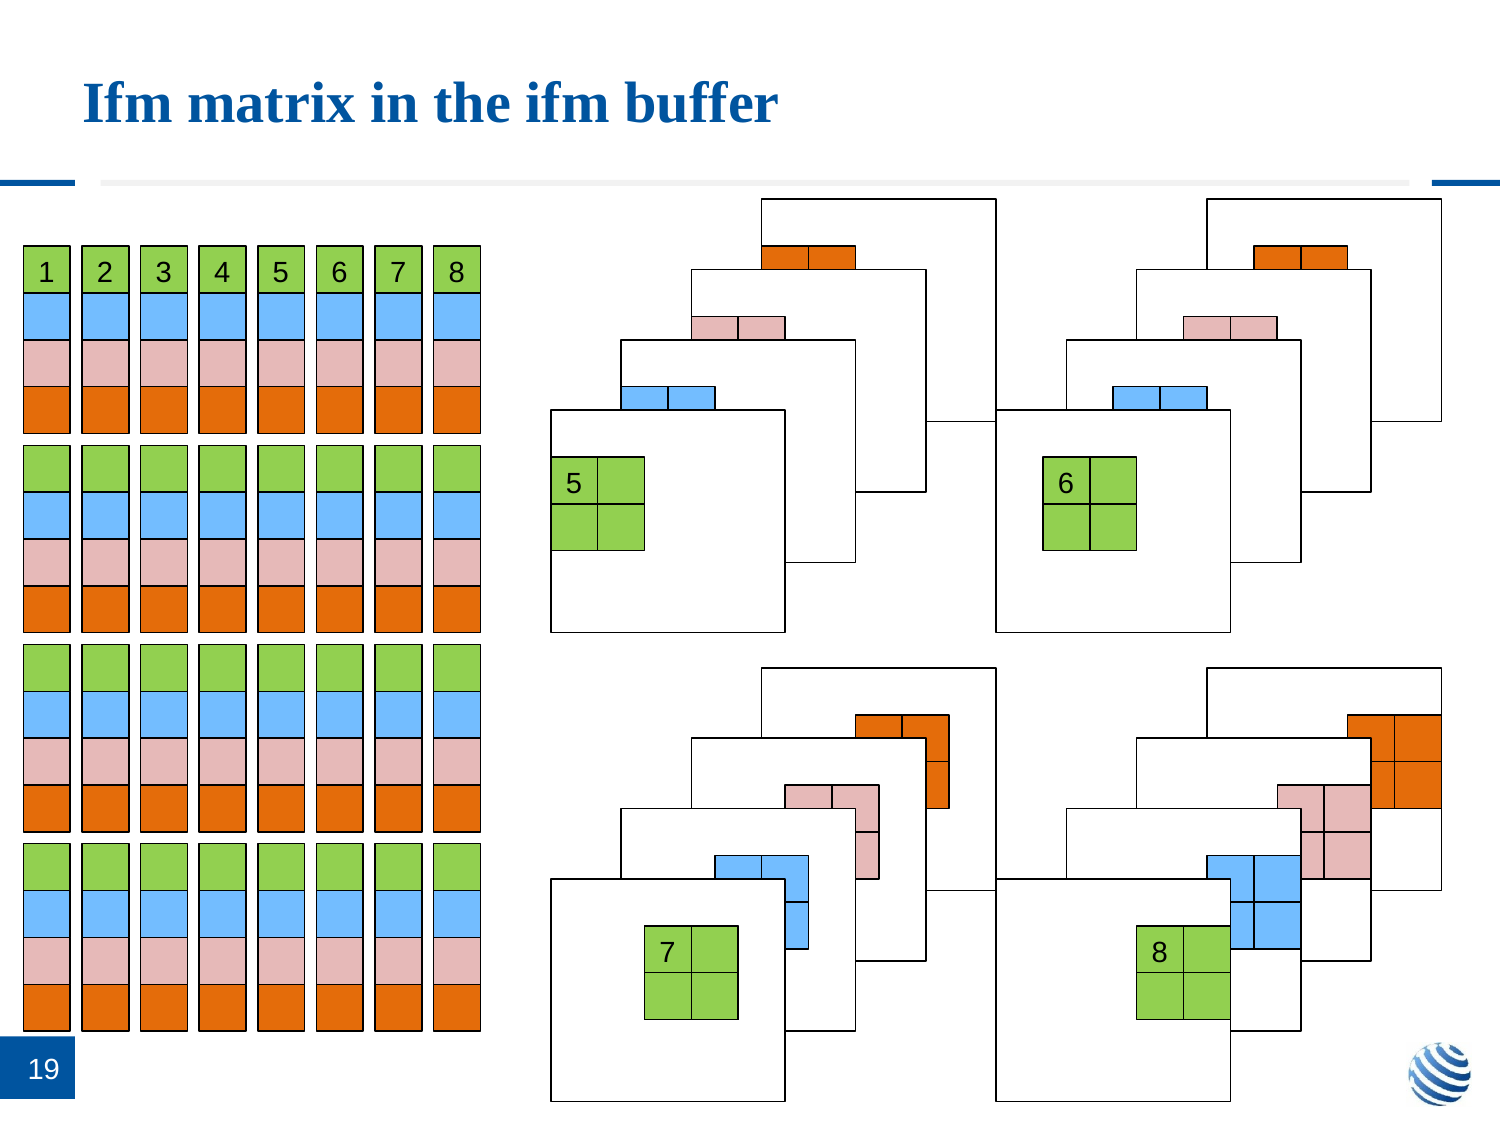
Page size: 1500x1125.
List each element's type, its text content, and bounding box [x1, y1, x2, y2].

text_box [996, 878, 1231, 1102]
text_box [1347, 714, 1395, 761]
text_box [374, 843, 422, 890]
text_box [1160, 386, 1207, 410]
text_box [996, 410, 1231, 633]
text_box [1042, 503, 1090, 551]
text_box [140, 585, 188, 633]
text_box [762, 855, 809, 902]
text_box [433, 890, 481, 937]
text_box [433, 785, 481, 832]
text_box [23, 738, 71, 785]
text_box [199, 738, 246, 785]
text_box [199, 386, 246, 434]
text_box [81, 890, 129, 937]
text_box [738, 316, 786, 339]
text_box [257, 738, 305, 785]
text_box [785, 785, 831, 808]
text_box [1136, 269, 1372, 493]
text_box [140, 644, 188, 691]
text_box 7 [374, 246, 422, 292]
text_box [831, 785, 879, 832]
text_box [621, 339, 856, 563]
text_box [1300, 246, 1348, 269]
text_box [81, 386, 129, 434]
text_box [374, 292, 422, 339]
text_box [808, 246, 856, 269]
text_box [199, 445, 246, 492]
text_box [550, 878, 786, 1102]
text_box [374, 738, 422, 785]
text_box [199, 492, 246, 538]
text_box [374, 937, 422, 984]
text_box [691, 972, 739, 1020]
text_box [1253, 855, 1301, 902]
text_box [140, 738, 188, 785]
text_box [23, 386, 71, 434]
text_box [597, 456, 645, 503]
text_box [1394, 761, 1442, 809]
text_box [1066, 808, 1301, 878]
text_box [433, 386, 481, 434]
text_box [81, 644, 129, 691]
text_box [257, 890, 305, 937]
text_box [1136, 738, 1372, 808]
text_box [1301, 831, 1324, 879]
text_box [81, 738, 129, 785]
text_box [433, 445, 481, 492]
text_box [140, 292, 188, 339]
text_box [81, 339, 129, 386]
text_box [140, 492, 188, 538]
text_box [140, 843, 188, 890]
text_box [433, 492, 481, 538]
text_box [374, 339, 422, 386]
title Ifm matrix in the ifm buffer [82, 30, 1410, 169]
text_box [23, 691, 71, 738]
text_box [257, 538, 305, 585]
text_box [23, 538, 71, 585]
text_box [257, 386, 305, 434]
text_box [81, 492, 129, 538]
text_box 6 [316, 246, 364, 292]
text_box [23, 984, 71, 1032]
text_box [81, 538, 129, 585]
text_box [257, 843, 305, 890]
text_box [374, 386, 422, 434]
text_box [199, 785, 246, 832]
text_box [374, 492, 422, 538]
text_box [316, 292, 364, 339]
text_box [140, 984, 188, 1032]
text_box [23, 292, 71, 339]
text_box [761, 667, 997, 891]
text_box [1207, 199, 1442, 422]
text_box [1090, 504, 1137, 551]
text_box [140, 339, 188, 386]
text_box [1372, 809, 1442, 891]
text_box [199, 339, 246, 386]
text_box [199, 691, 246, 738]
text_box [257, 691, 305, 738]
text_box [23, 492, 71, 538]
text_box [140, 386, 188, 434]
text_box 2 [81, 246, 129, 292]
text_box [23, 445, 71, 492]
text_box [433, 644, 481, 691]
text_box [23, 644, 71, 691]
text_box [199, 585, 246, 633]
text_box [714, 855, 762, 878]
text_box [316, 644, 364, 691]
text_box [786, 902, 809, 950]
text_box [1253, 902, 1301, 924]
text_box [81, 691, 129, 738]
text_box [433, 843, 481, 890]
text_box [374, 644, 422, 691]
text_box [81, 843, 129, 890]
text_box [433, 738, 481, 785]
text_box [81, 292, 129, 339]
text_box [374, 538, 422, 585]
text_box 1 [23, 246, 71, 292]
text_box [1395, 714, 1442, 761]
text_box [597, 503, 645, 551]
text_box [316, 890, 364, 937]
text_box [316, 492, 364, 538]
text_box [81, 445, 129, 492]
text_box [199, 538, 246, 585]
text_box [1277, 785, 1325, 831]
text_box [316, 937, 364, 984]
text_box [433, 292, 481, 339]
slide_number 19 [0, 1036, 76, 1100]
text_box [855, 714, 902, 738]
text_box [316, 843, 364, 890]
text_box [316, 984, 364, 1032]
text_box [856, 832, 879, 879]
text_box [621, 386, 667, 410]
text_box [374, 691, 422, 738]
text_box [902, 714, 950, 762]
text_box [926, 762, 950, 809]
text_box [374, 984, 422, 1032]
text_box [374, 785, 422, 832]
text_box [257, 937, 305, 984]
text_box [23, 890, 71, 937]
text_box [199, 984, 246, 1032]
text_box [374, 585, 422, 633]
text_box [257, 445, 305, 492]
text_box [140, 691, 188, 738]
text_box [257, 785, 305, 832]
text_box [316, 386, 364, 434]
text_box [316, 738, 364, 785]
text_box [257, 644, 305, 691]
text_box [374, 445, 422, 492]
text_box [433, 937, 481, 984]
text_box [81, 785, 129, 832]
text_box [691, 269, 926, 493]
text_box [257, 492, 305, 538]
text_box [1066, 339, 1301, 563]
text_box [1113, 386, 1160, 410]
text_box [140, 937, 188, 984]
text_box [621, 808, 856, 1032]
text_box [1253, 246, 1300, 269]
text_box [257, 585, 305, 633]
text_box [23, 843, 71, 890]
text_box [761, 246, 808, 269]
text_box [199, 644, 246, 691]
text_box [257, 292, 305, 339]
text_box [550, 503, 597, 551]
text_box [433, 339, 481, 386]
text_box [1325, 785, 1372, 831]
text_box [1230, 316, 1278, 339]
text_box 8 [433, 246, 481, 292]
text_box 7 [644, 925, 691, 972]
text_box [23, 937, 71, 984]
text_box [23, 339, 71, 386]
text_box [316, 585, 364, 633]
text_box [691, 316, 738, 339]
text_box [433, 691, 481, 738]
text_box [81, 585, 129, 633]
text_box 5 [257, 246, 305, 292]
text_box [316, 785, 364, 832]
text_box 4 [199, 246, 246, 292]
text_box [257, 339, 305, 386]
text_box [199, 890, 246, 937]
text_box 5 [550, 456, 597, 503]
text_box [23, 585, 71, 633]
text_box [1301, 879, 1372, 924]
text_box [316, 445, 364, 492]
text_box 6 [1042, 456, 1089, 503]
text_box [691, 738, 926, 961]
text_box [316, 339, 364, 386]
text_box 3 [140, 246, 188, 292]
text_box [81, 937, 129, 984]
text_box [1231, 902, 1253, 924]
picture [1031, 925, 1480, 1108]
text_box [316, 538, 364, 585]
text_box [199, 937, 246, 984]
text_box [1207, 667, 1442, 738]
text_box [140, 538, 188, 585]
text_box [316, 691, 364, 738]
text_box [23, 785, 71, 832]
text_box [257, 984, 305, 1032]
text_box [433, 984, 481, 1032]
text_box [199, 843, 246, 890]
text_box [1372, 761, 1394, 809]
text_box [691, 925, 739, 972]
text_box [81, 984, 129, 1032]
text_box [140, 890, 188, 937]
text_box [374, 890, 422, 937]
text_box [140, 785, 188, 832]
text_box [550, 410, 786, 633]
text_box [1324, 831, 1372, 879]
text_box [1206, 855, 1253, 902]
text_box [667, 386, 715, 410]
text_box [199, 292, 246, 339]
text_box [761, 199, 997, 422]
text_box [1183, 316, 1230, 339]
text_box [1089, 456, 1137, 504]
text_box [433, 585, 481, 633]
text_box [140, 445, 188, 492]
text_box [644, 972, 691, 1020]
text_box [433, 538, 481, 585]
